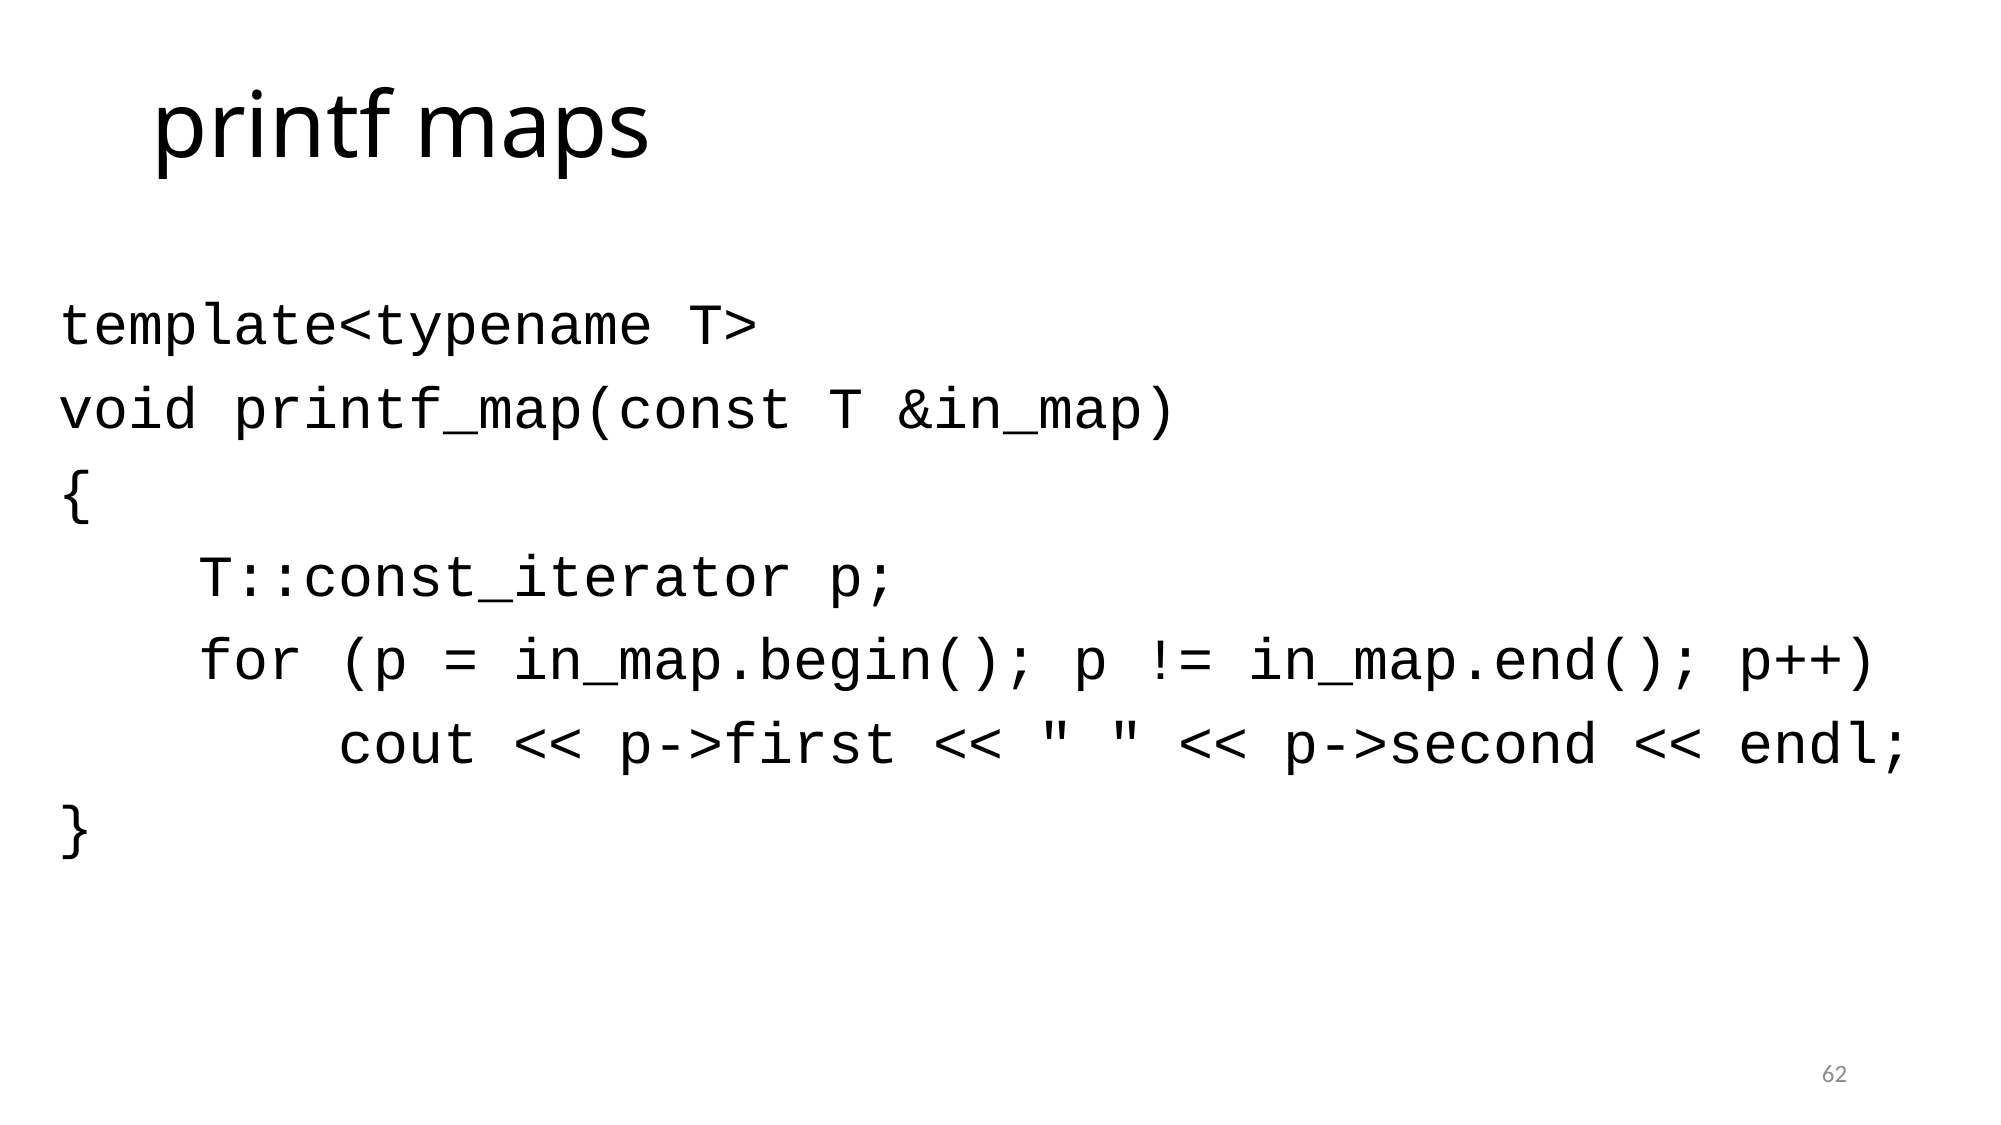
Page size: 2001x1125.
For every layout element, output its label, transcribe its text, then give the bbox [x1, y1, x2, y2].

slide_number 62 [1412, 1042, 1863, 1103]
title printf maps [136, 19, 1862, 237]
list template<typename T> void printf_map(const T &in_map) { T::const_iterator p; for (p = in_map.begin(); p != in_map.end(); p++) cout << p->first << " " << p->second << endl; } [43, 286, 1956, 1001]
